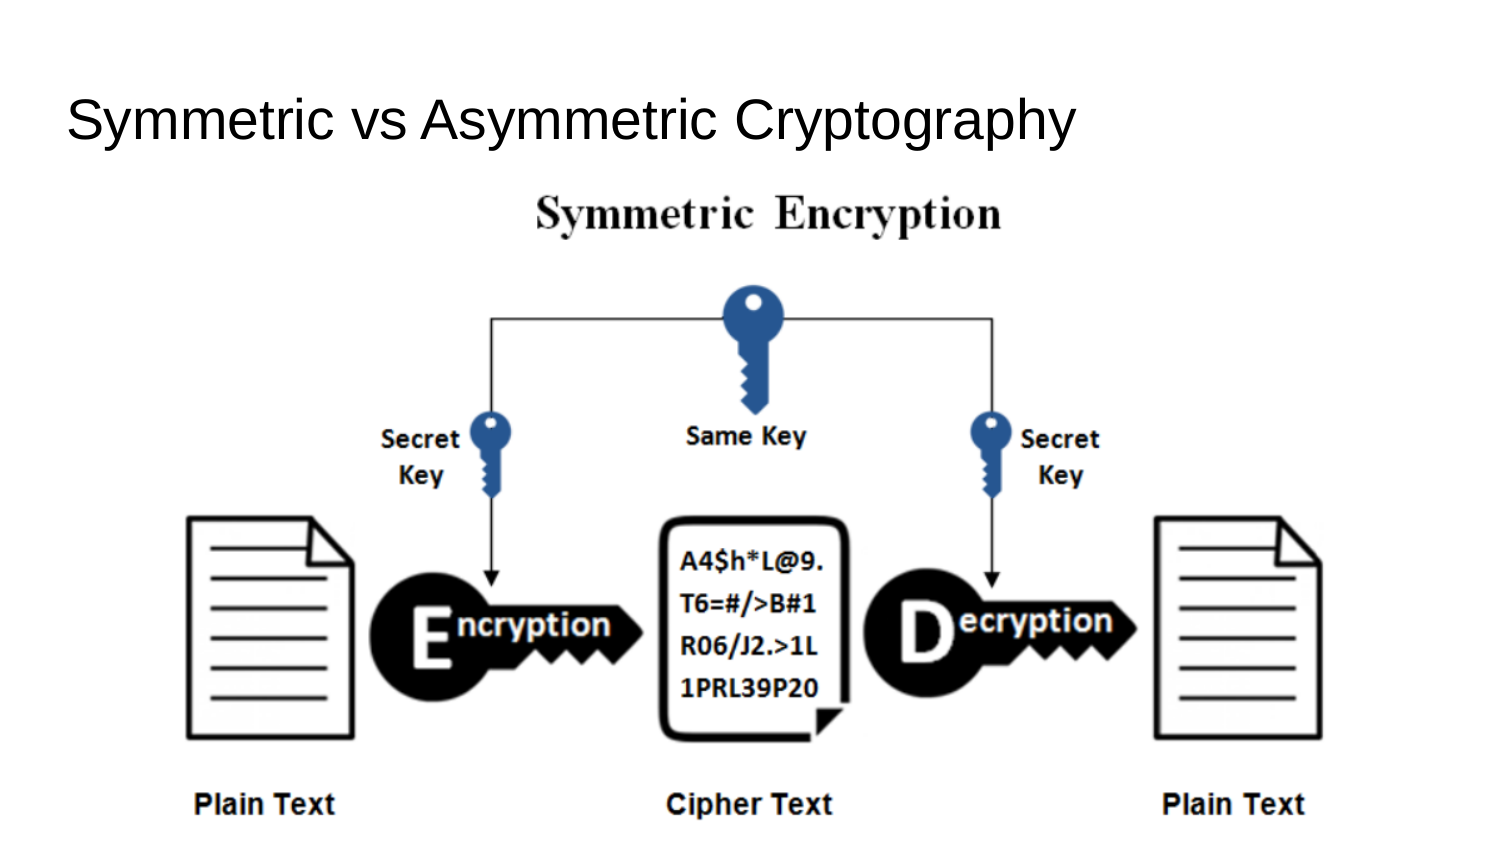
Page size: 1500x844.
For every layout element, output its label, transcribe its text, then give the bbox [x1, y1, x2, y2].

picture [82, 166, 1417, 844]
title Symmetric vs Asymmetric Cryptography [51, 72, 1449, 167]
